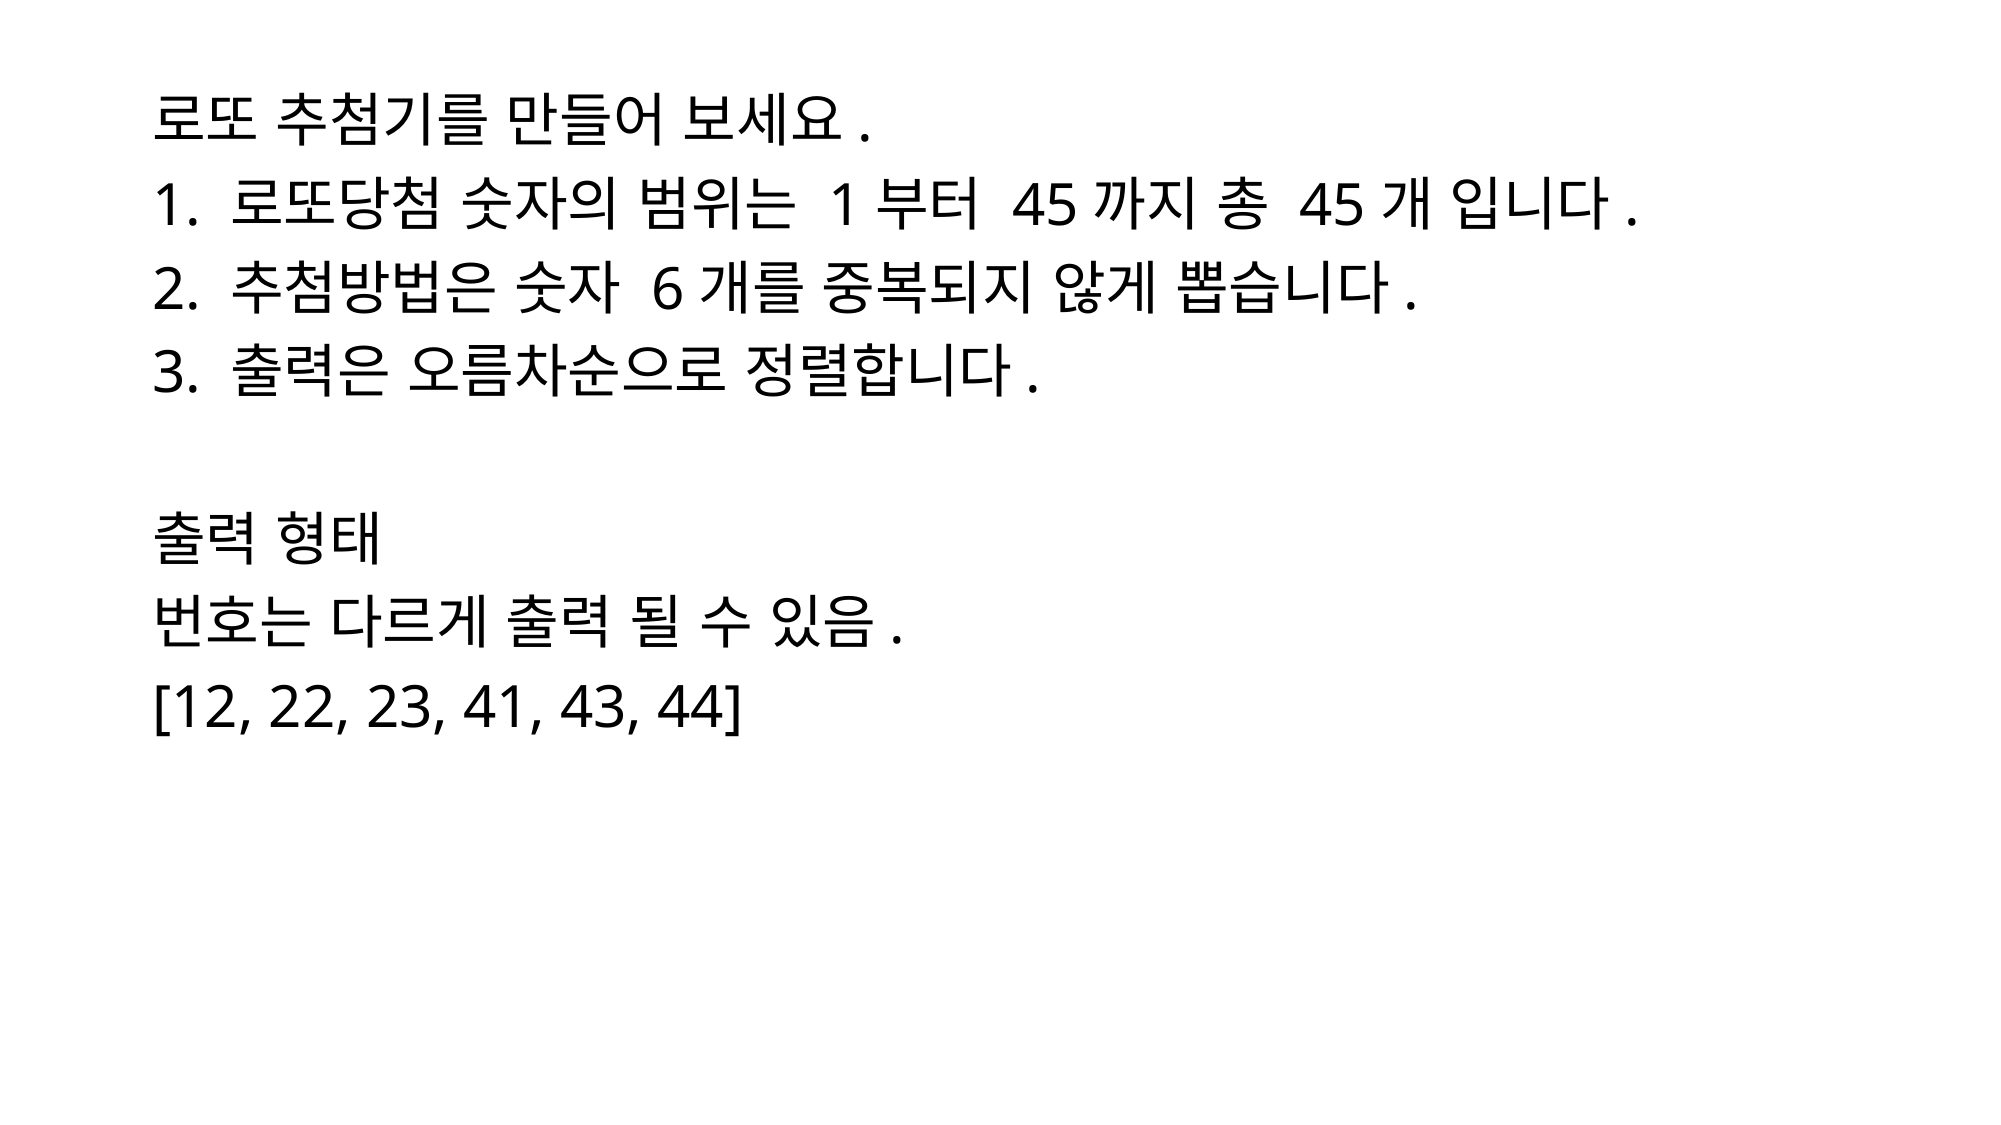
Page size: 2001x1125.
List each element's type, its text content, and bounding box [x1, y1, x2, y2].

list 로또 추첨기를 만들어 보세요. 1. 로또당첨 숫자의 범위는 1부터 45까지 총 45개 입니다. 2. 추첨방법은 숫자 6개를 중복되지 않게 뽑습니다. 3. 출력은 오름차순으로 정렬합니다. 출력 형태 번호는 다르게 출력 될 수 있음. [12, 22, 23, 41, 43, 44] [137, 84, 1863, 1014]
